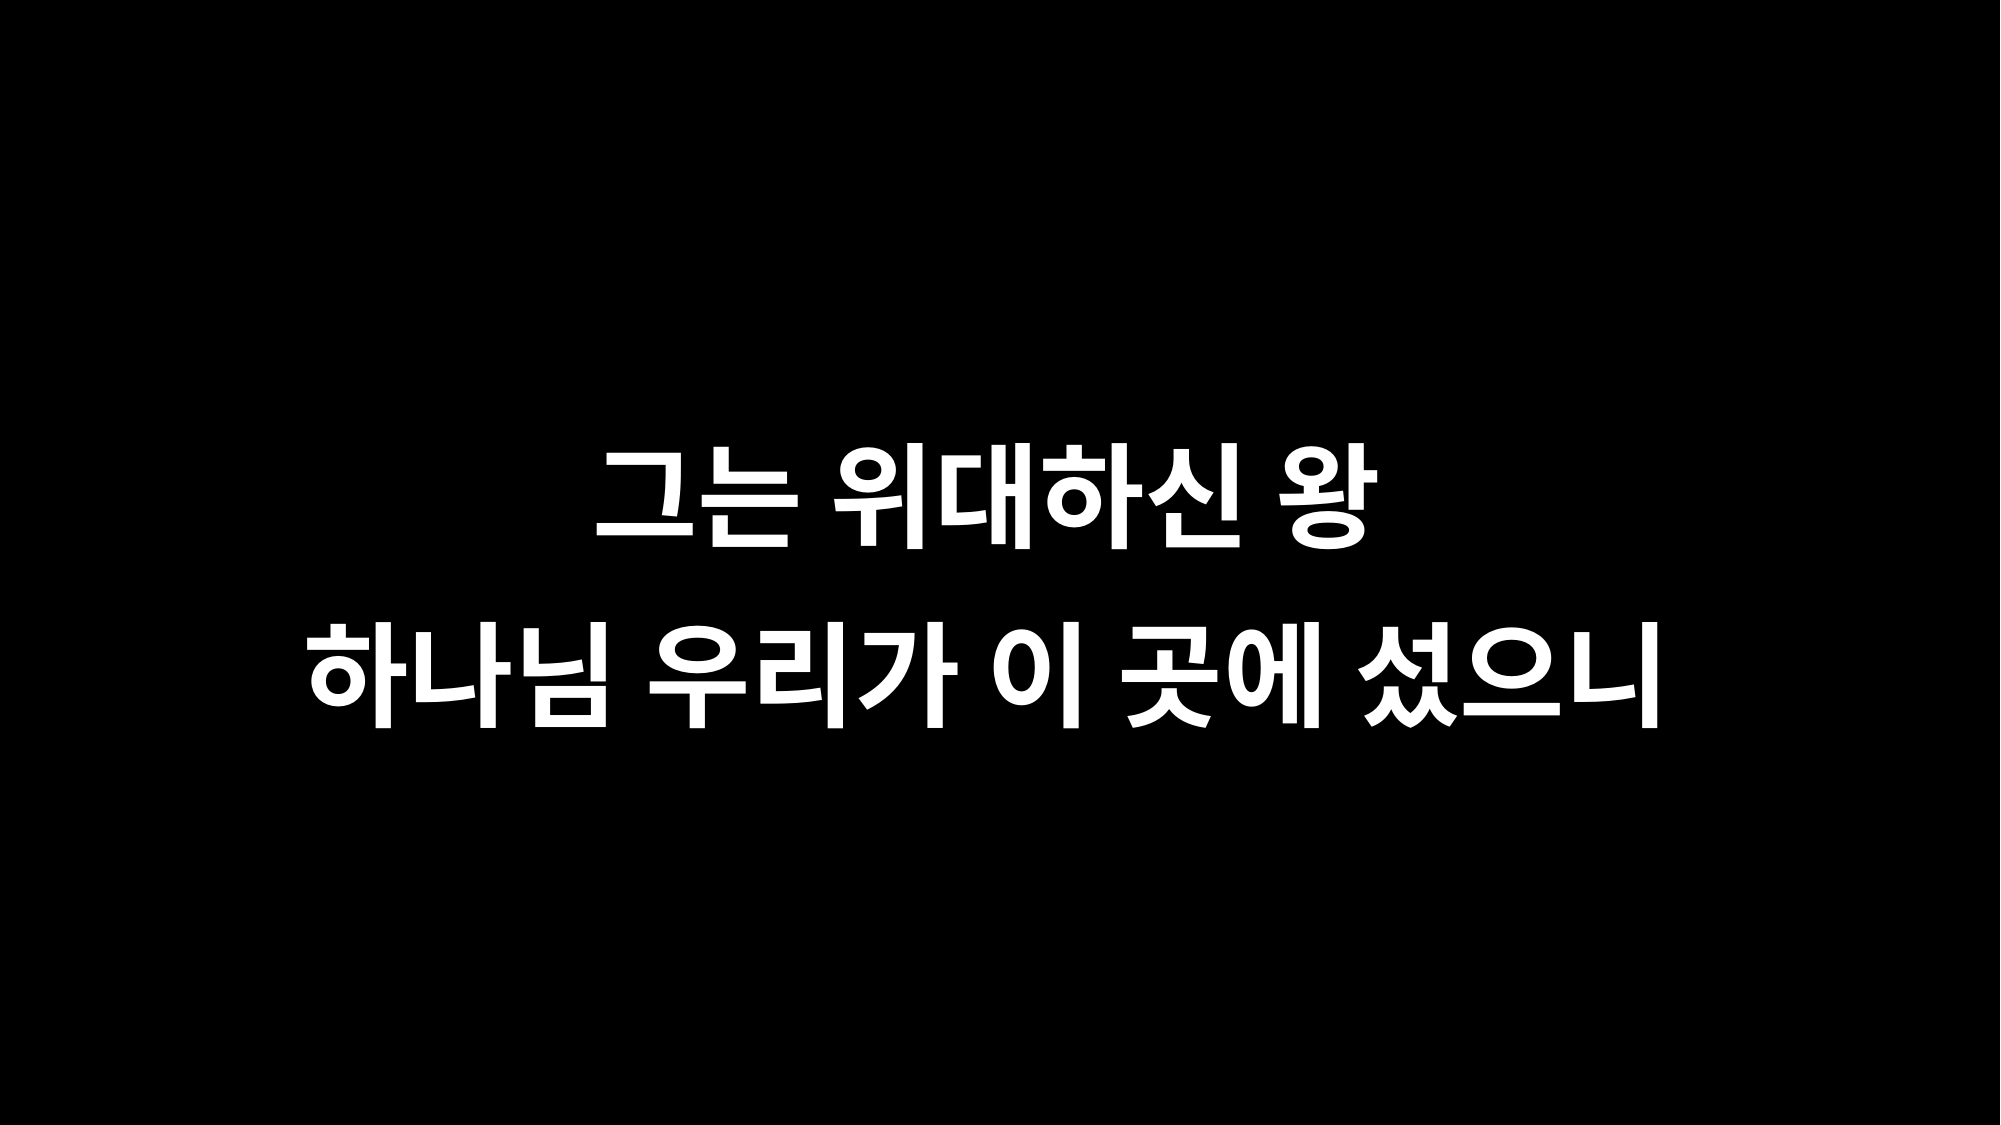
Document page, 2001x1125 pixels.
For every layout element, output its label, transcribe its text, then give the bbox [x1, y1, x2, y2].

text_box 그는 위대하신 왕 하나님 우리가 이 곳에 섰으니 [0, 376, 2000, 749]
